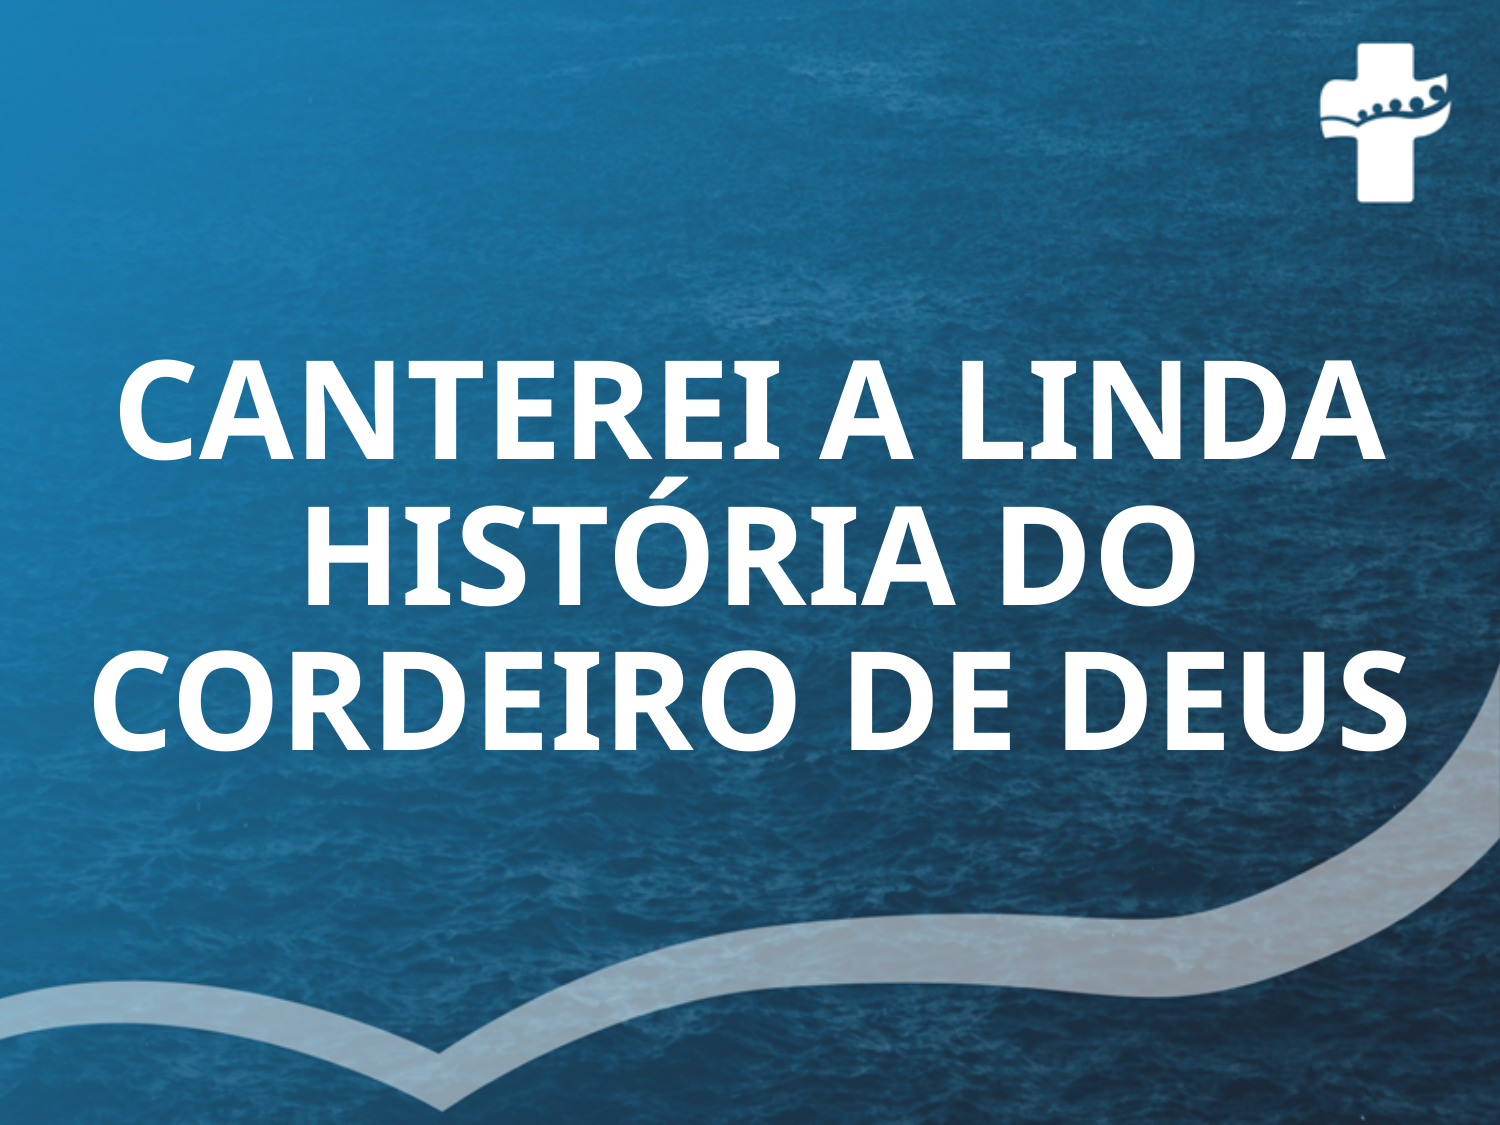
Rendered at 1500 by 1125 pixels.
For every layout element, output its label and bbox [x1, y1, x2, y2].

title [0, 0, 1500, 1125]
